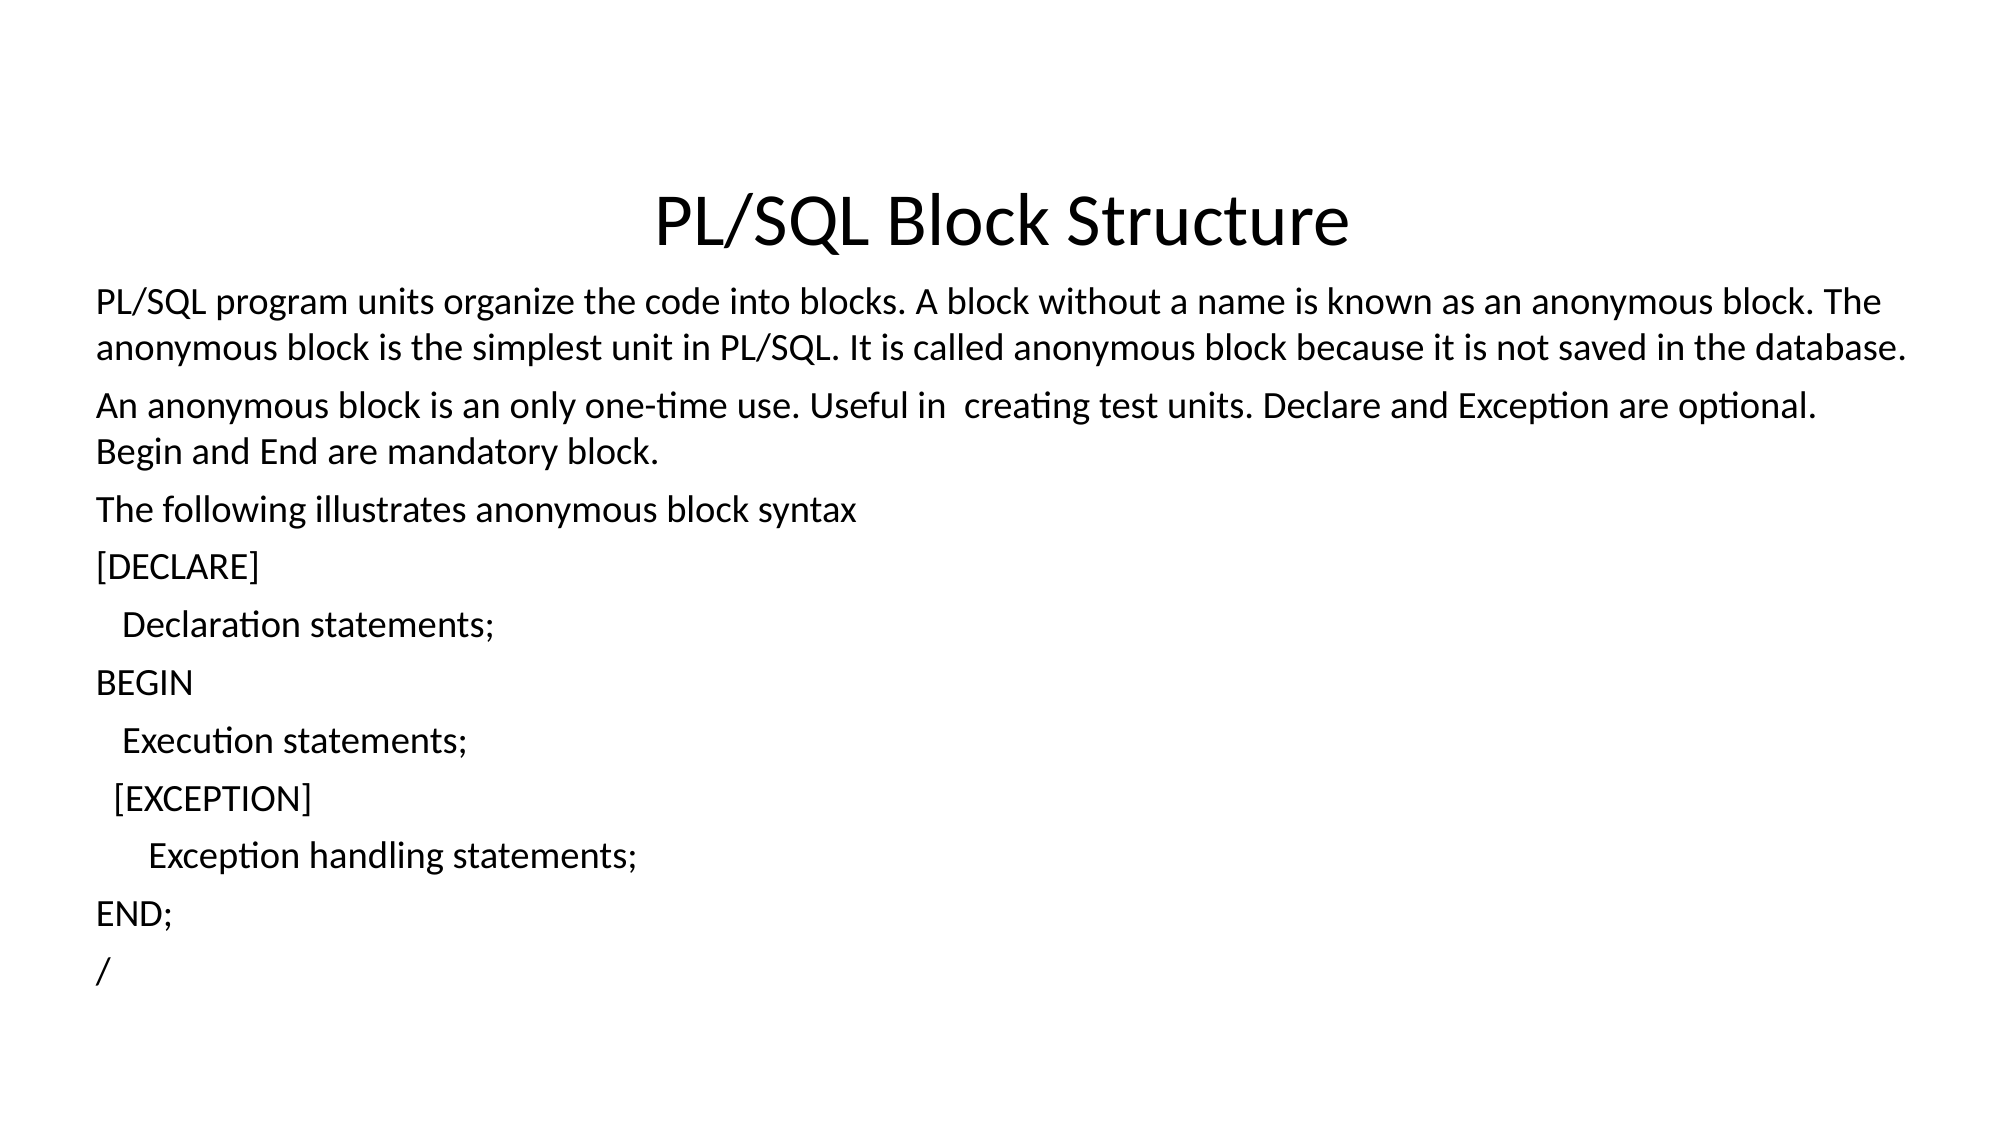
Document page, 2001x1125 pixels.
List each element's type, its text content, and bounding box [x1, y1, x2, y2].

subtitle PL/SQL program units organize the code into blocks. A block without a name is known as an anonymous block. The anonymous block is the simplest unit in PL/SQL. It is called anonymous block because it is not saved in the database. An anonymous block is an only one-time use. Useful in creating test units. Declare and Exception are optional. Begin and End are mandatory block. The following illustrates anonymous block syntax [DECLARE] Declaration statements; BEGIN Execution statements; [EXCEPTION] Exception handling statements; END; / [80, 268, 1926, 1011]
title PL/SQL Block Structure [253, 103, 1753, 268]
